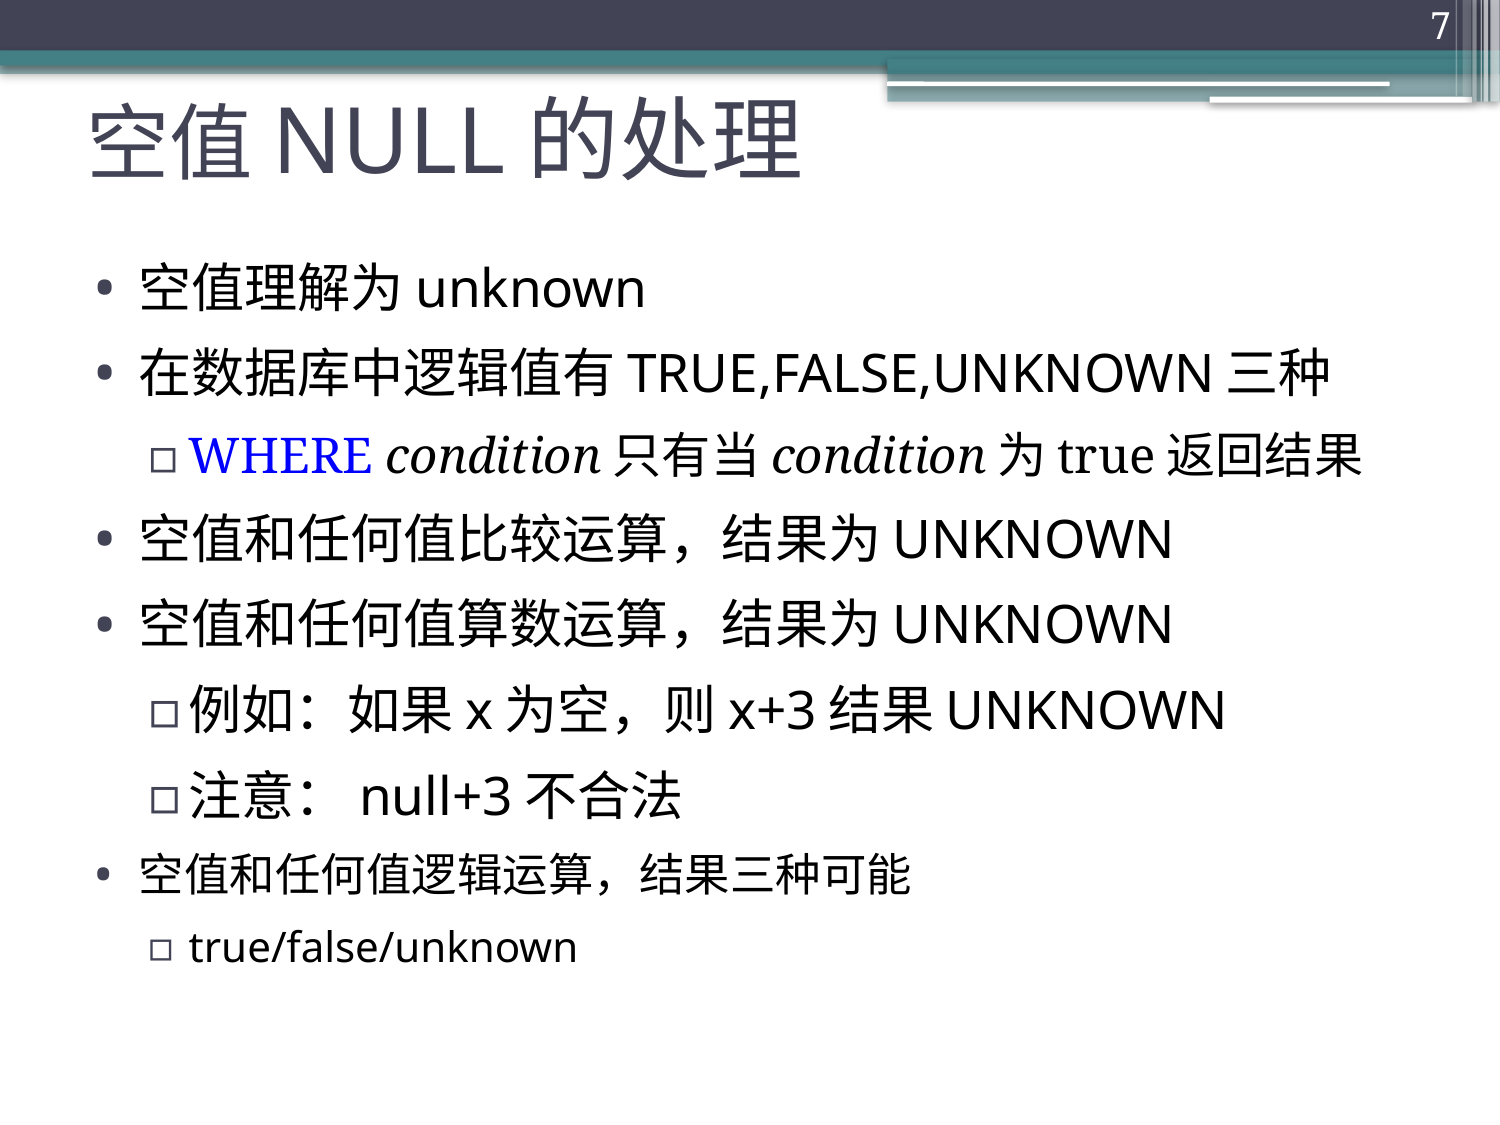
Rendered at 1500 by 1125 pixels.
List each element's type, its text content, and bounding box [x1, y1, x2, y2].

slide_number 7 [1341, 0, 1466, 61]
title 空值NULL的处理 [71, 60, 1311, 200]
list 空值理解为unknown 在数据库中逻辑值有TRUE,FALSE,UNKNOWN三种 WHERE condition只有当condition为true返回结果 空值和任何值比较运算，结果为UNKNOWN 空值和任何值算数运算，结果为UNKNOWN 例如：如果x为空，则x+3结果UNKNOWN 注意：null+3不合法 空值和任何值逻辑运算，结果三种可能 true/false/unknown [60, 245, 1468, 992]
